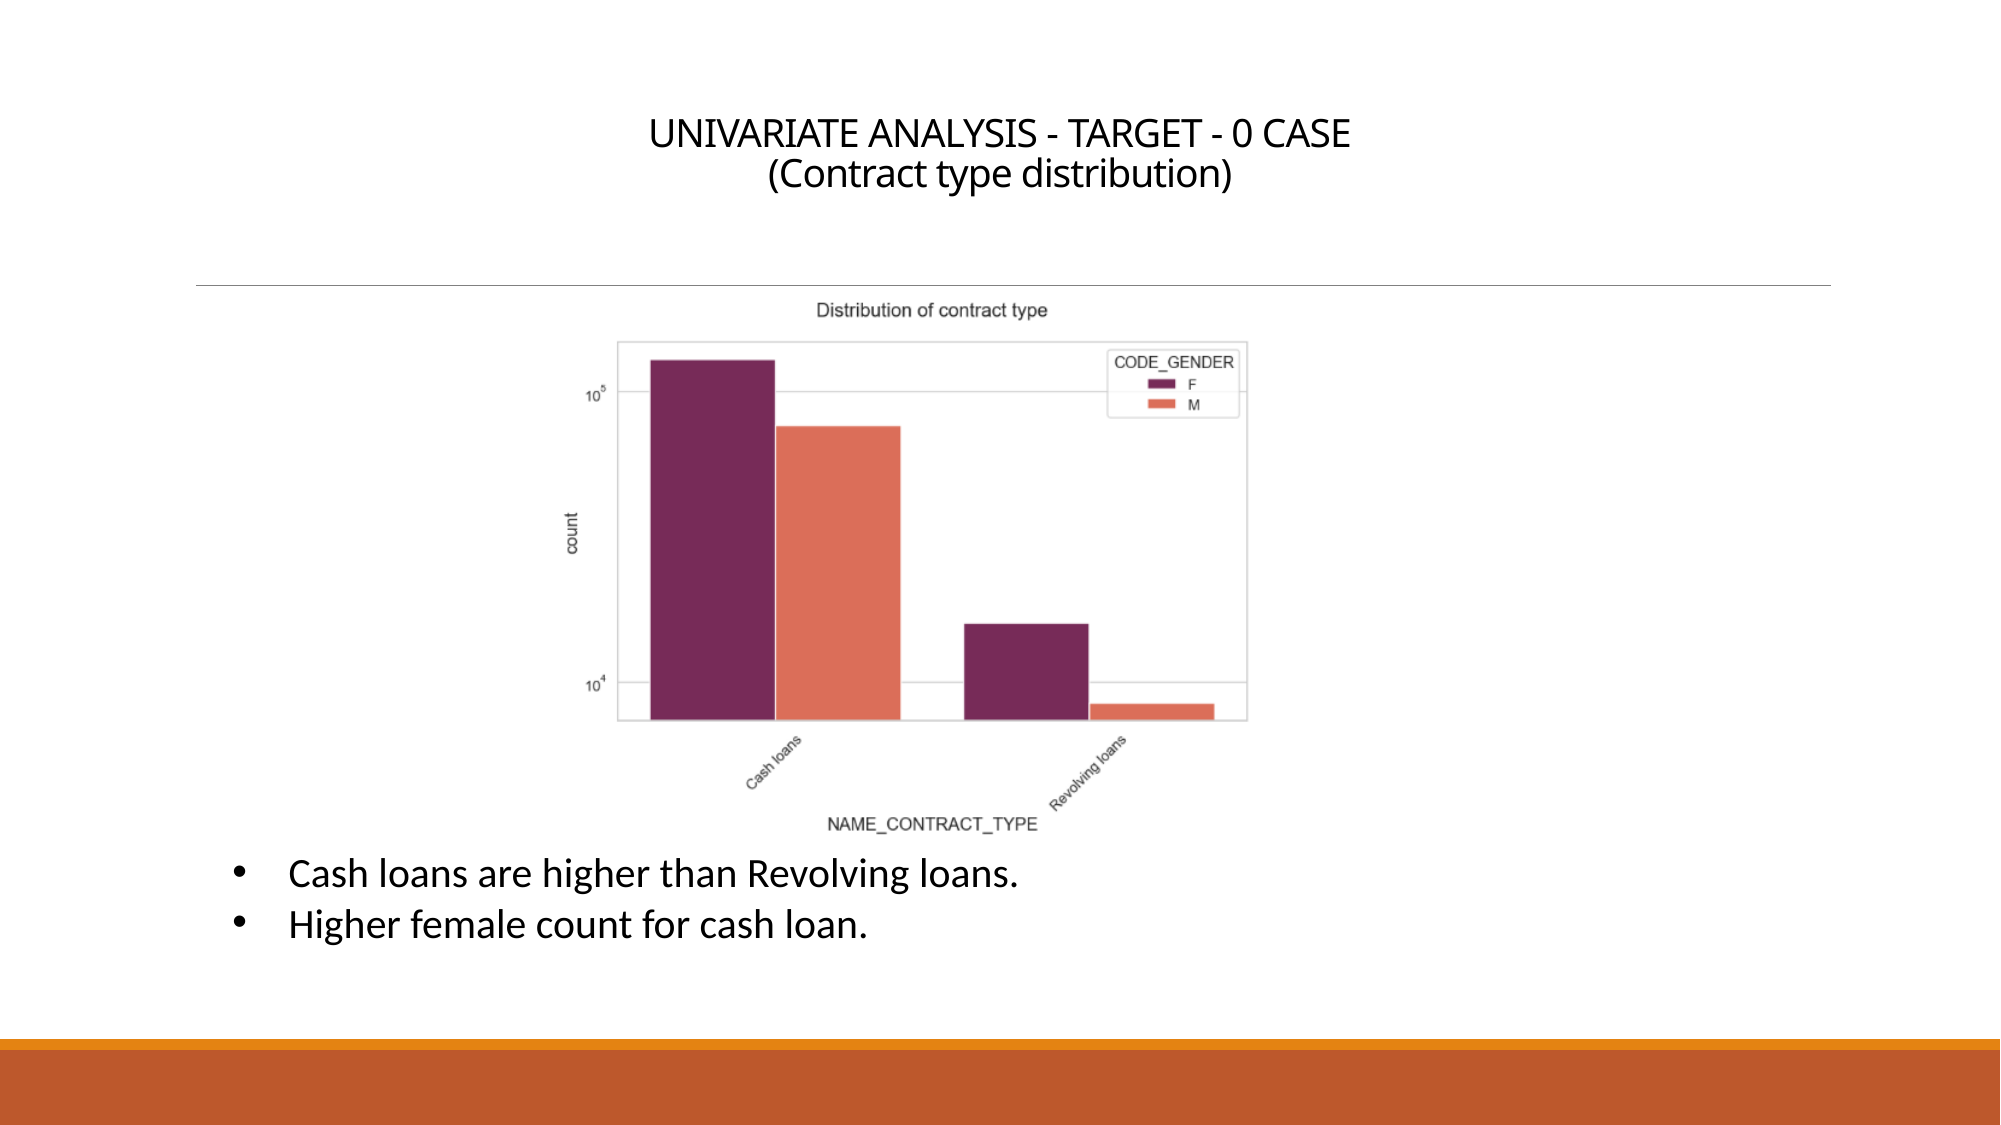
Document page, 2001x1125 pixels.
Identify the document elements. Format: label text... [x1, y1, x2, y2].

text_box Cash loans are higher than Revolving loans. Higher female count for cash loan. [217, 838, 2000, 1004]
picture [551, 292, 1339, 850]
title UNIVARIATE ANALYSIS - TARGET - 0 CASE (Contract type distribution) [174, 107, 1825, 203]
